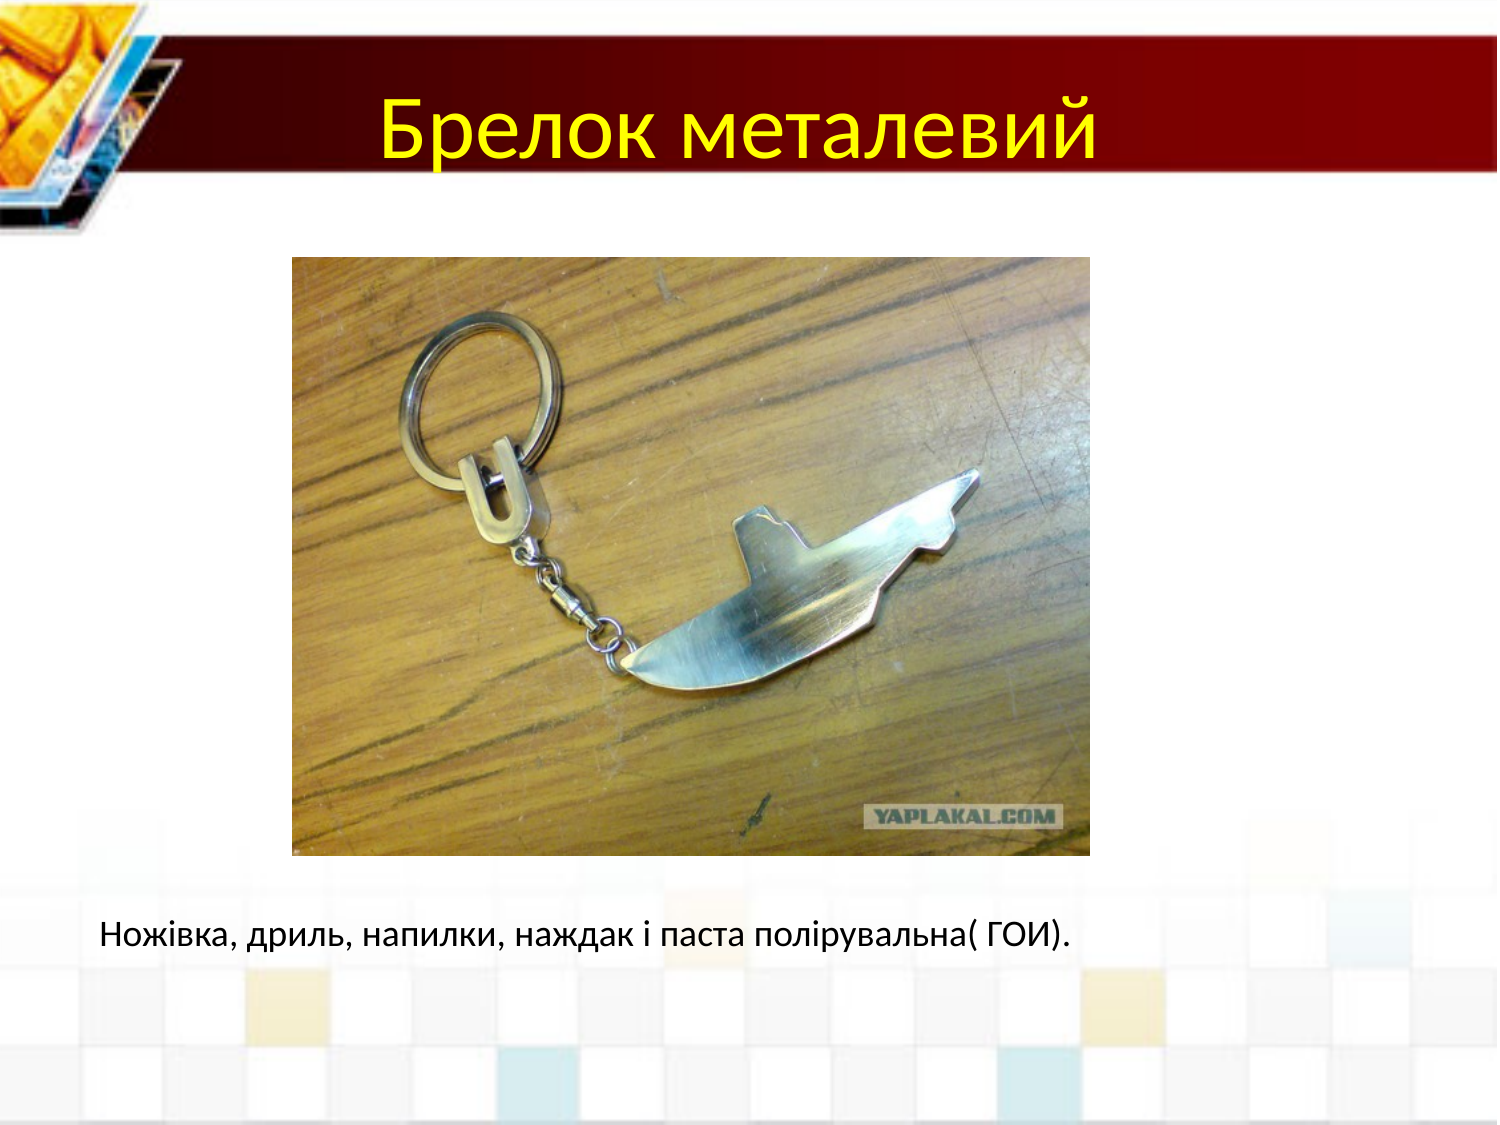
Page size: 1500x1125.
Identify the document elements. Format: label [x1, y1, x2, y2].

picture [0, 0, 1497, 1125]
list [292, 257, 1091, 856]
